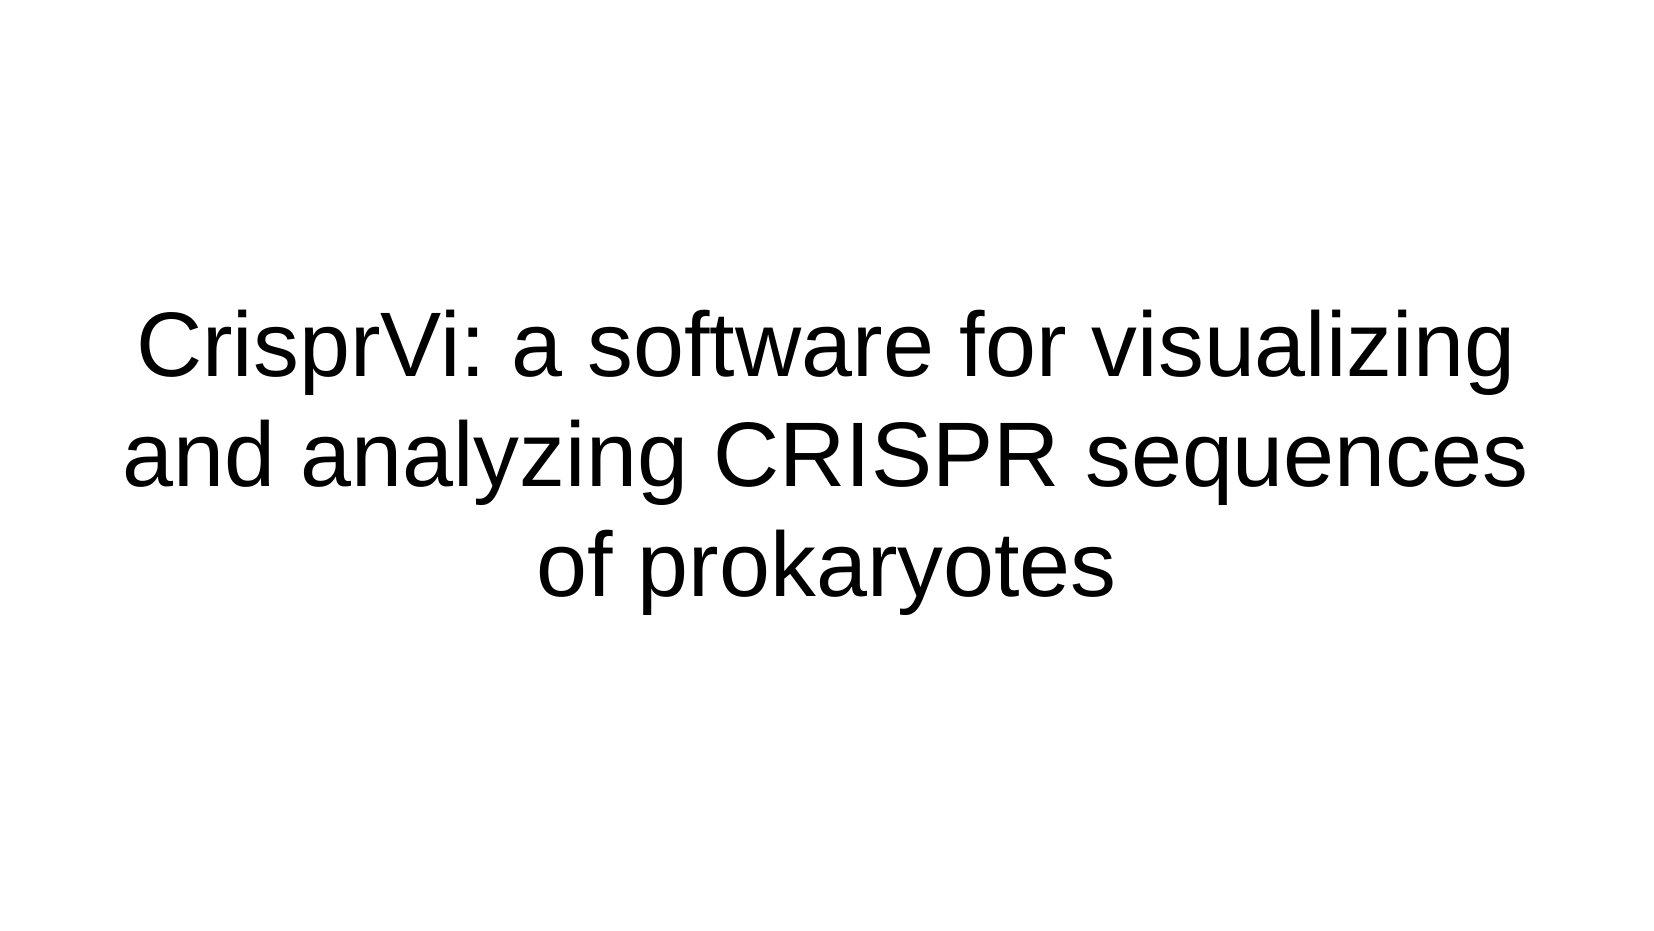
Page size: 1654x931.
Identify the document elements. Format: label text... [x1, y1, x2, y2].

title CrisprVi: a software for visualizing and analyzing CRISPR sequences of prokaryotes [82, 37, 1571, 863]
